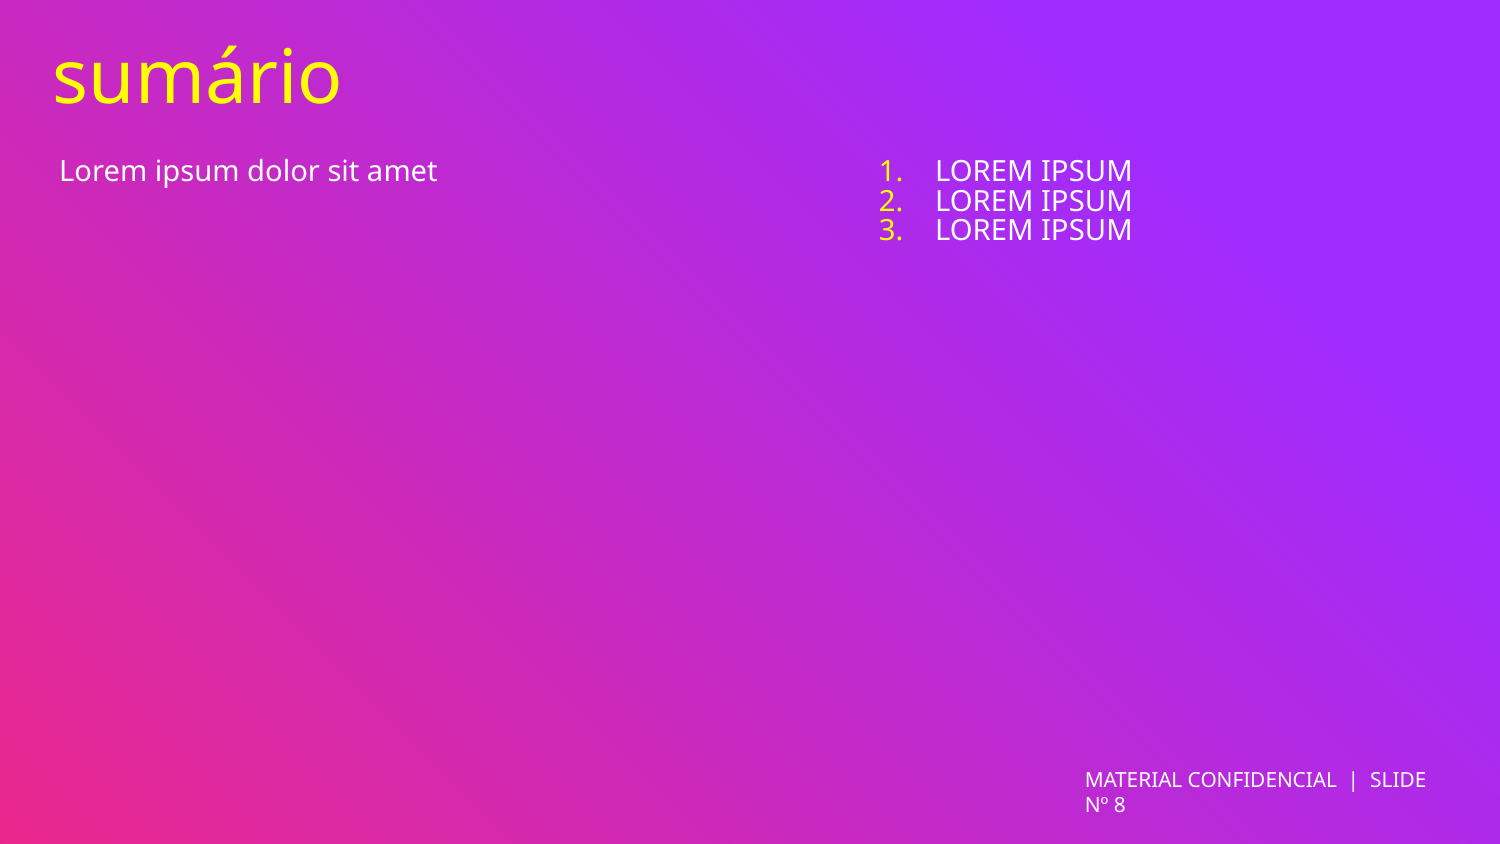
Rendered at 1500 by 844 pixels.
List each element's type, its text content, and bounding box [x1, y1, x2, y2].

list Lorem ipsum Lorem ipsum Lorem ipsum [878, 158, 1441, 532]
title sumário [52, 43, 677, 116]
slide_number MATERIAL CONFIDENCIAL | SLIDE Nº 8 [1084, 766, 1435, 812]
list Lorem ipsum dolor sit amet [59, 158, 622, 532]
